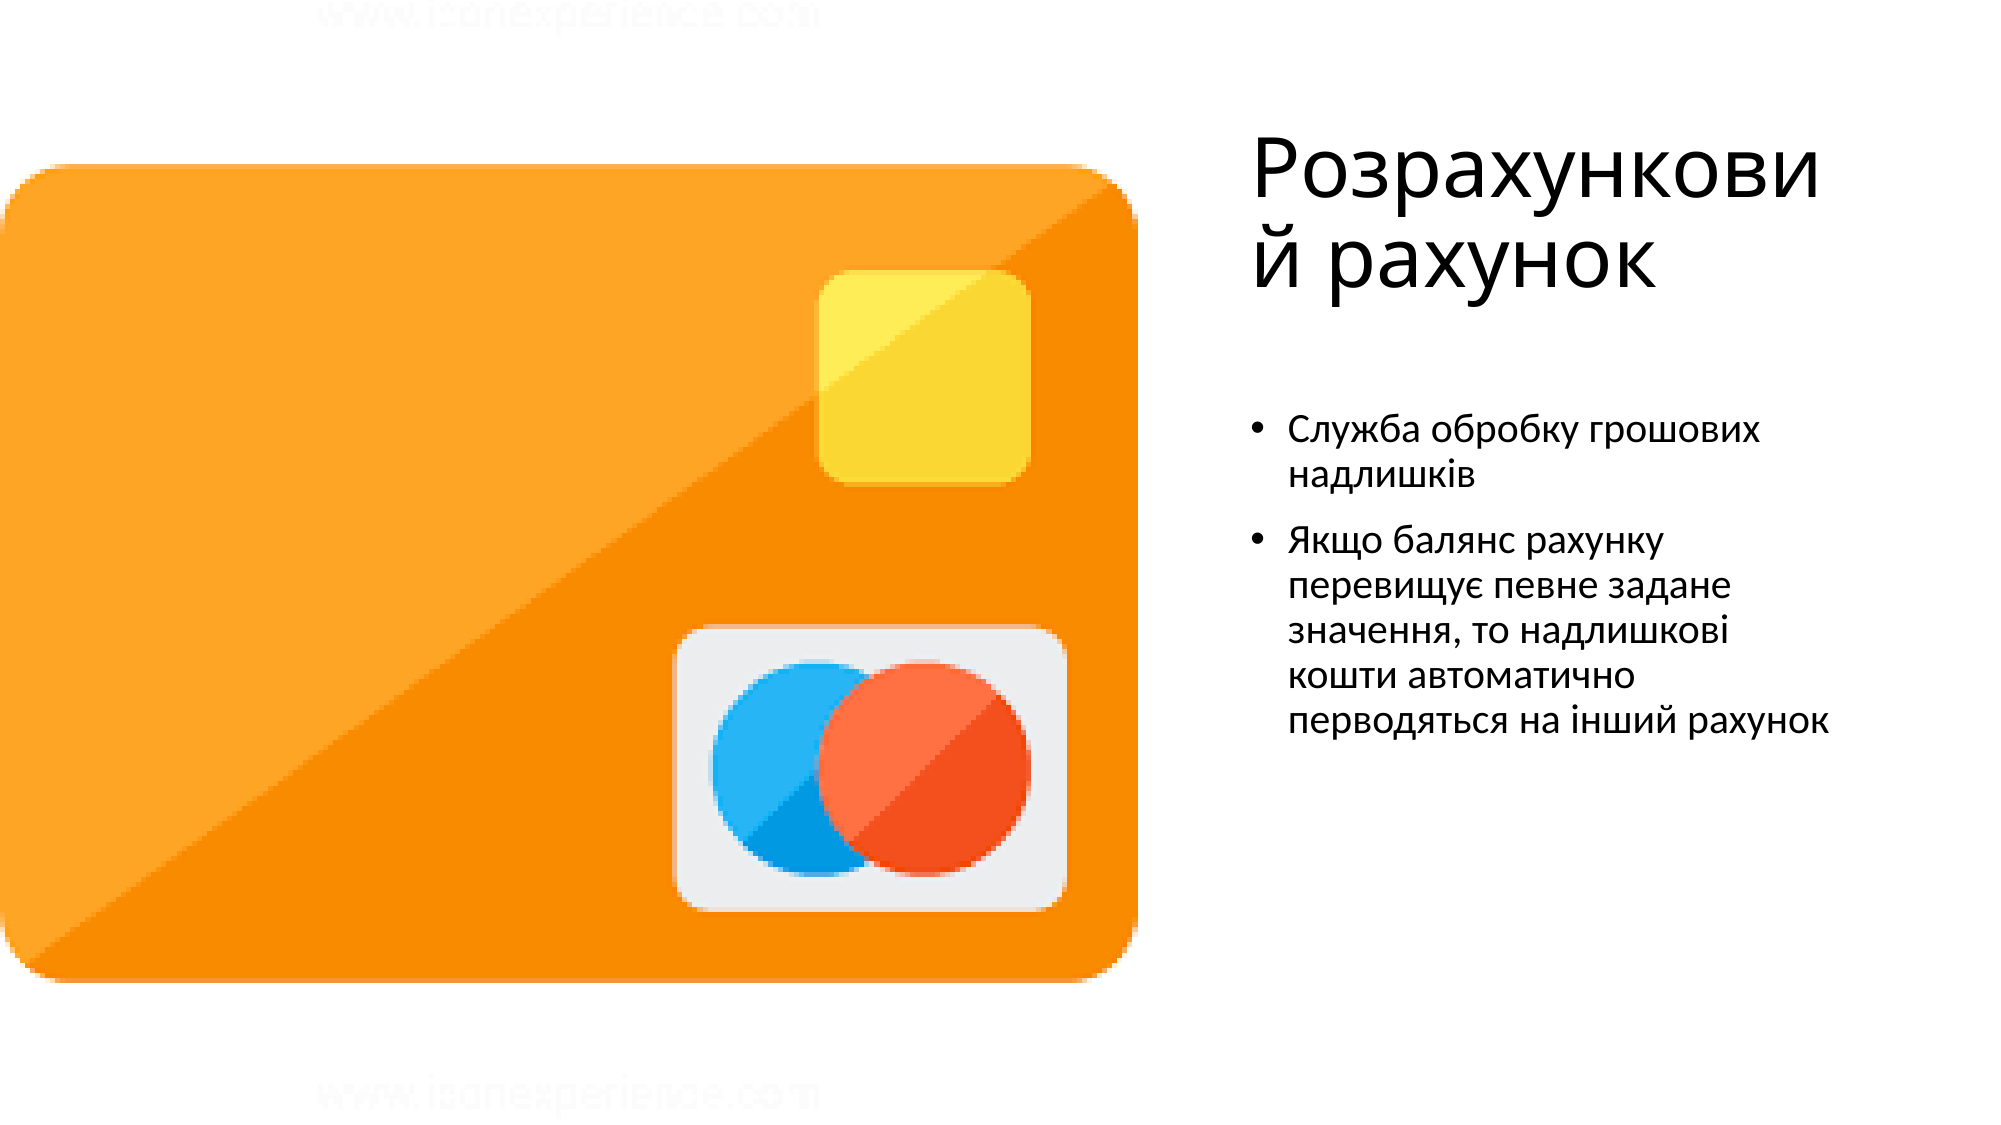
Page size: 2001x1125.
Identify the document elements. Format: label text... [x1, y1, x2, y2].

title Розрахунковий рахунок [1235, 59, 1863, 372]
picture [0, 0, 1138, 1125]
text_box [1138, 0, 2000, 1125]
list Служба обробку грошових надлишків Якщо балянс рахунку перевищує певне задане значення, то надлишкові кошти автоматично перводяться на інший рахунок [1235, 399, 1863, 1014]
